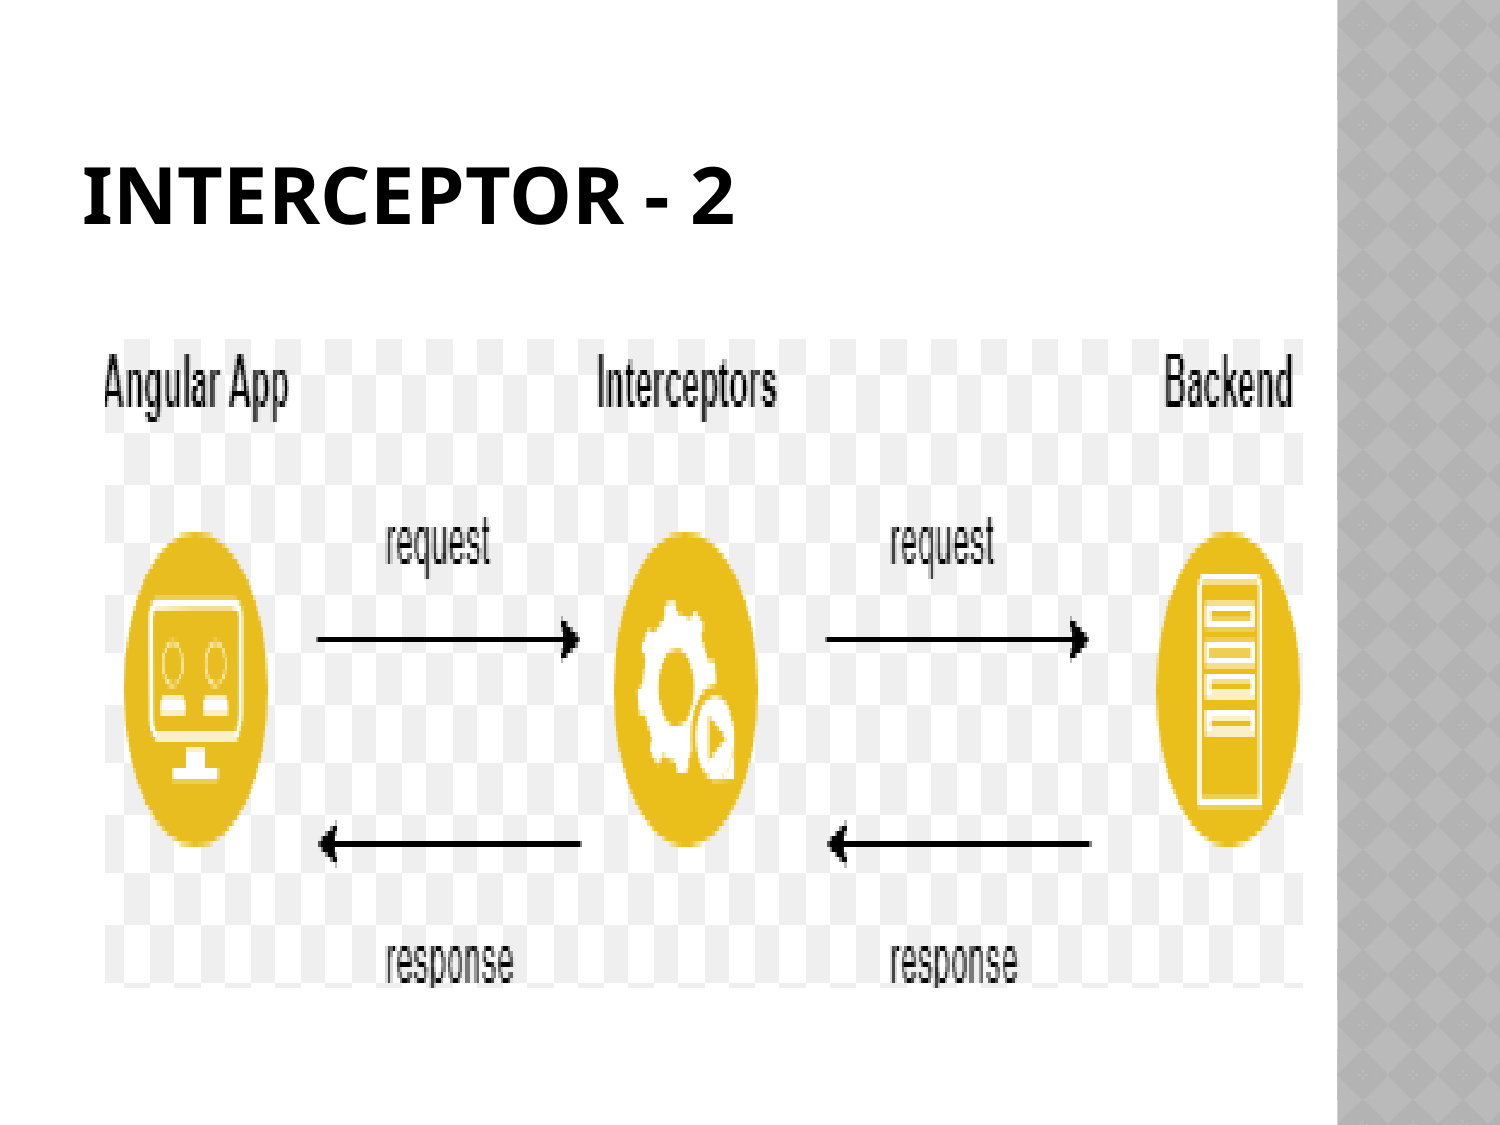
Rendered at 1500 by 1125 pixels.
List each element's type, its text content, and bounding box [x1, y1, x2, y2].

title Interceptor - 2 [75, 52, 1263, 240]
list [105, 339, 1313, 1020]
